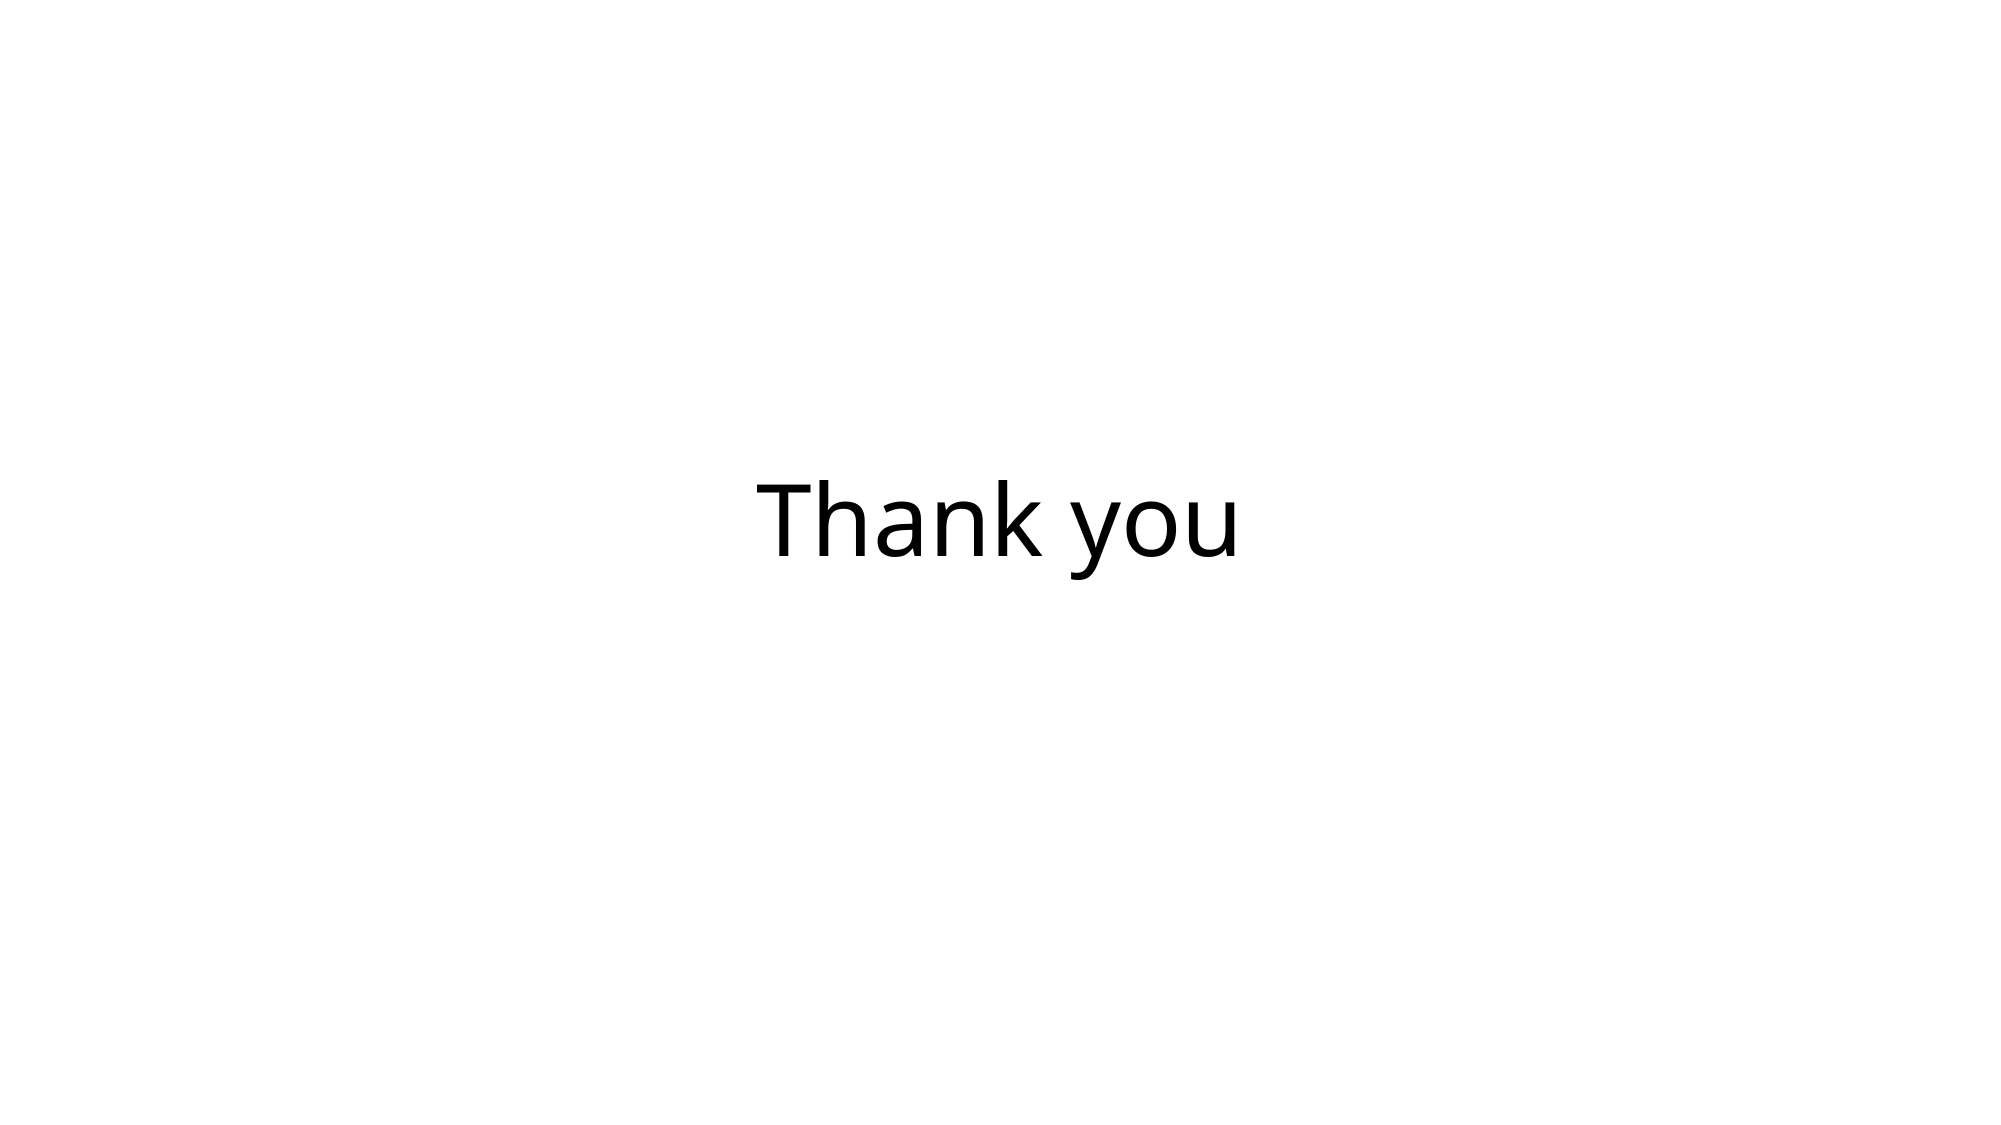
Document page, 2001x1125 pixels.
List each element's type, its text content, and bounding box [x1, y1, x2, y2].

list Thank you [137, 463, 1863, 1014]
